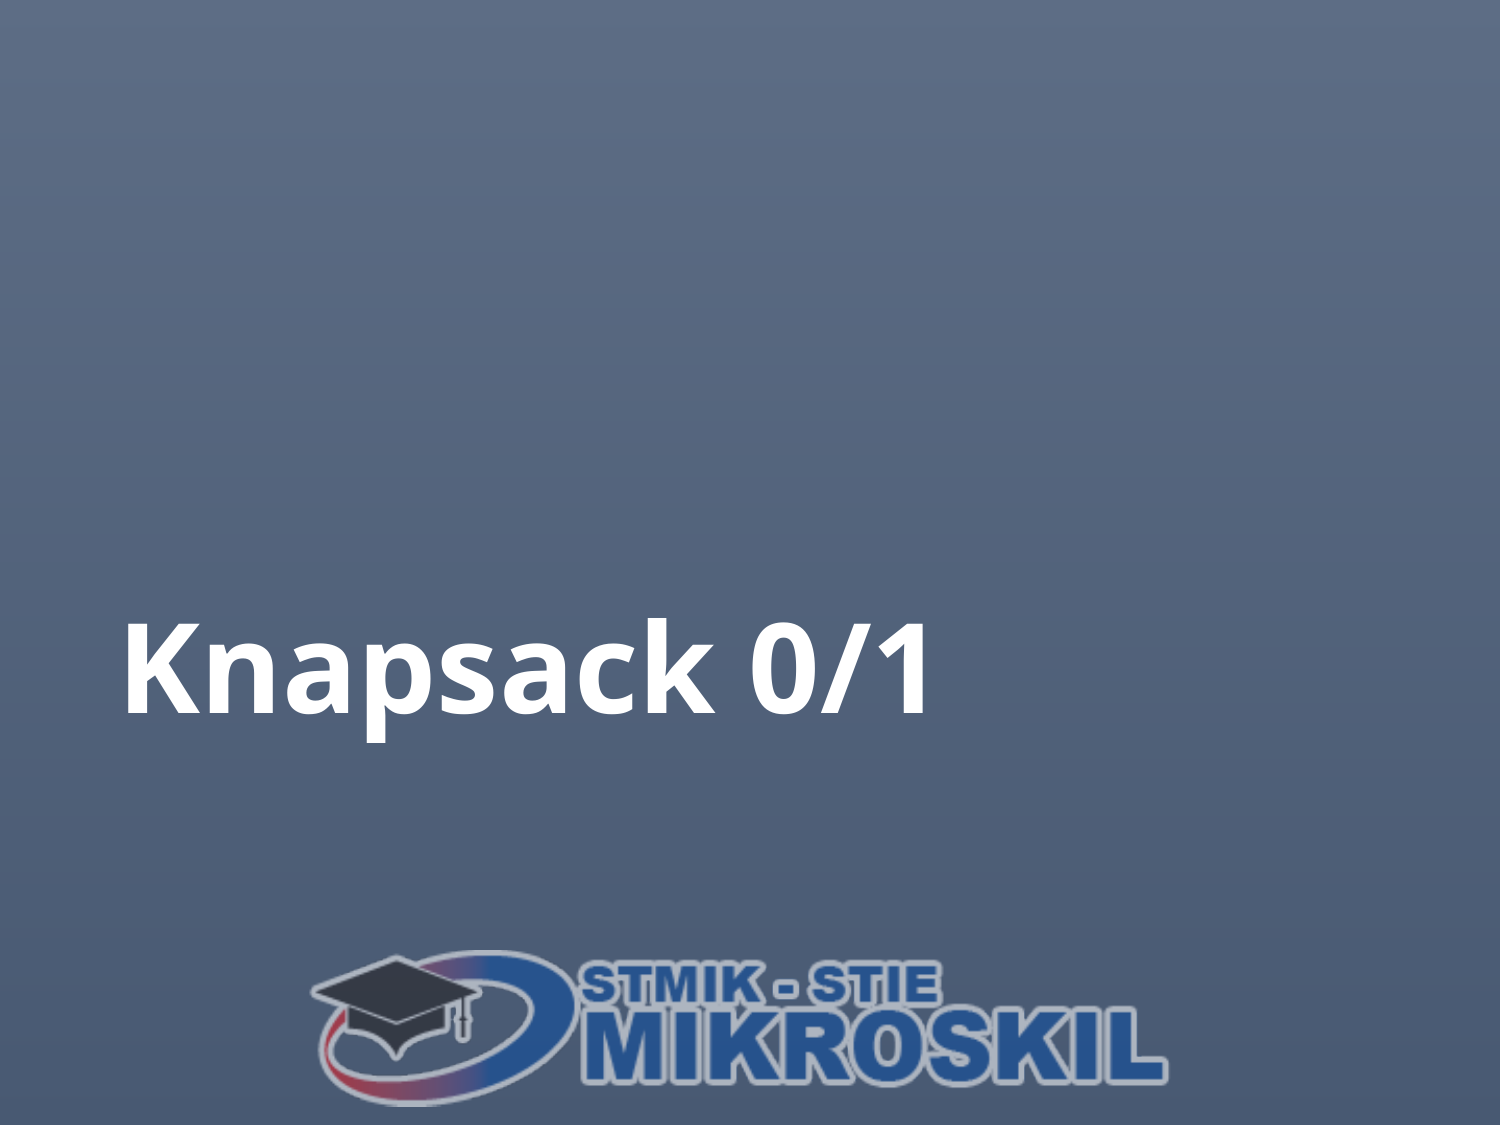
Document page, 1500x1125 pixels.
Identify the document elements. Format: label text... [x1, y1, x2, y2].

picture [308, 950, 1192, 1107]
title Knapsack 0/1 [102, 280, 1397, 749]
